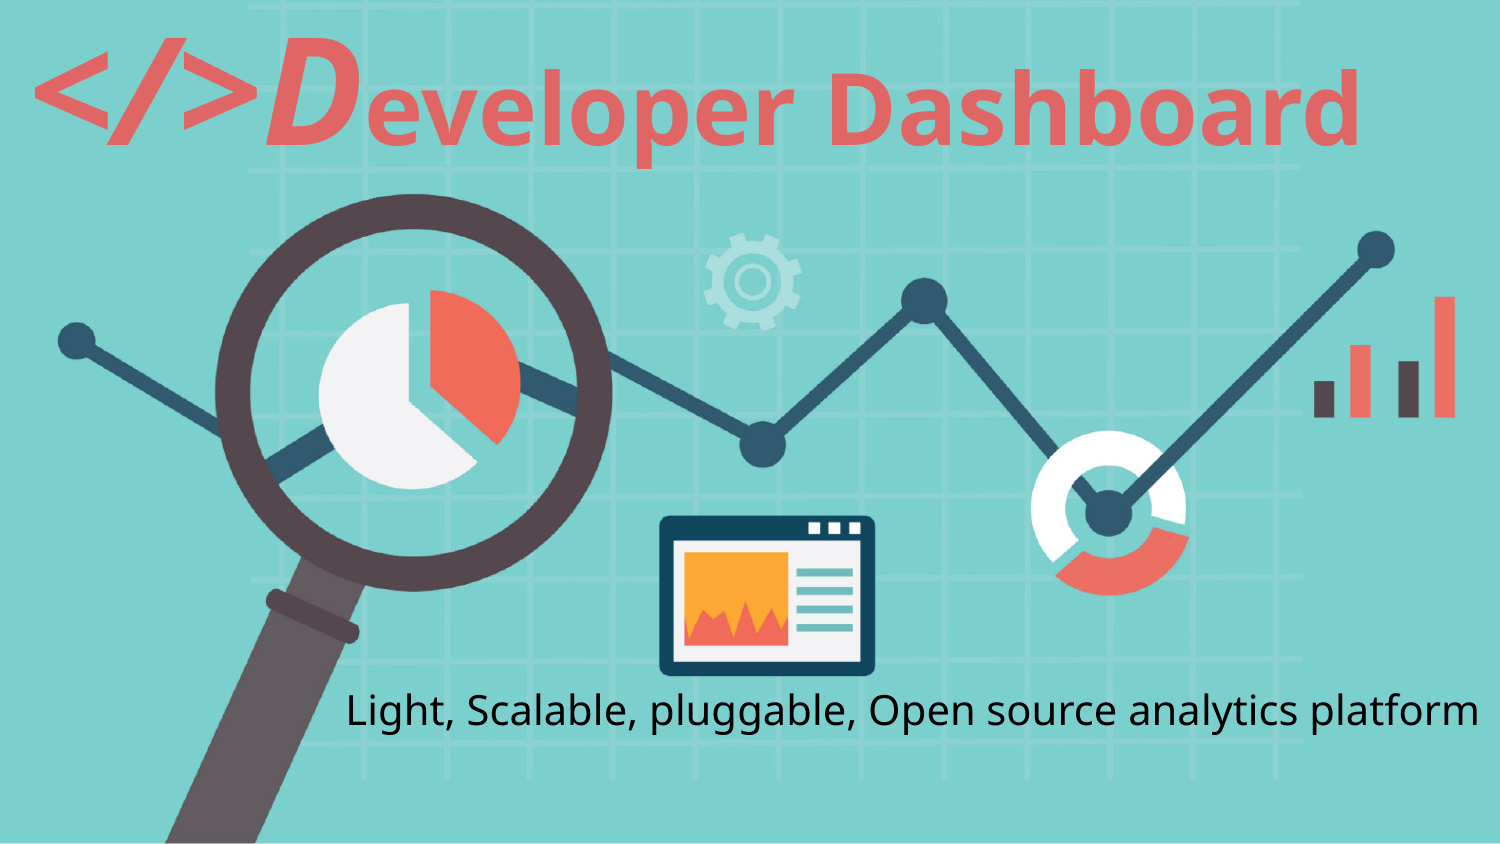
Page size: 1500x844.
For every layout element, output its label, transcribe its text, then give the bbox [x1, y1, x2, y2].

picture [0, 0, 1500, 844]
title </>Developer Dashboard [12, 365, 1408, 431]
text_box Light, Scalable, pluggable, Open source analytics platform [330, 676, 1497, 776]
